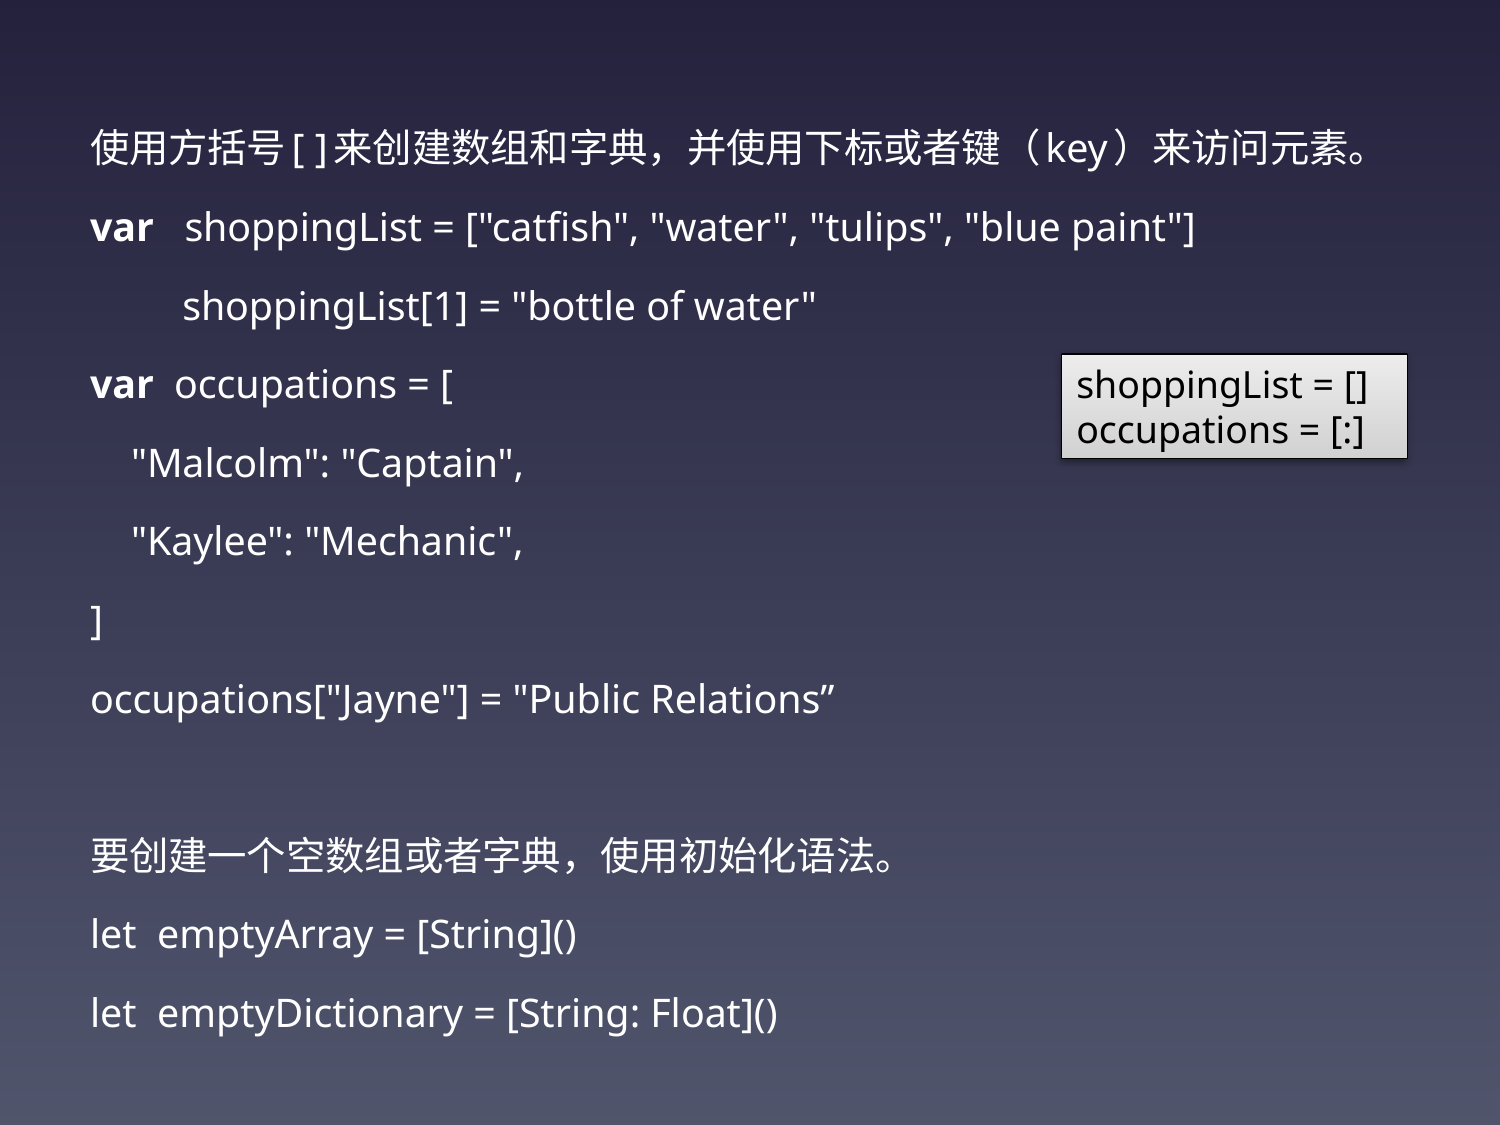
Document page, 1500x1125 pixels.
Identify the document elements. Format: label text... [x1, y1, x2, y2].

text_box shoppingList = [] occupations = [:] [1061, 353, 1408, 459]
list 使用方括号[ ]来创建数组和字典，并使用下标或者键（key）来访问元素。 var shoppingList = ["catfish", "water", "tulips", "blue paint"] shoppingList[1] = "bottle of water" var occupations = [ "Malcolm": "Captain", "Kaylee": "Mechanic", ] occupations["Jayne"] = "Public Relations” 要创建一个空数组或者字典，使用初始化语法。 let emptyArray = [String]() let emptyDictionary = [String: Float]() [75, 88, 1425, 1047]
